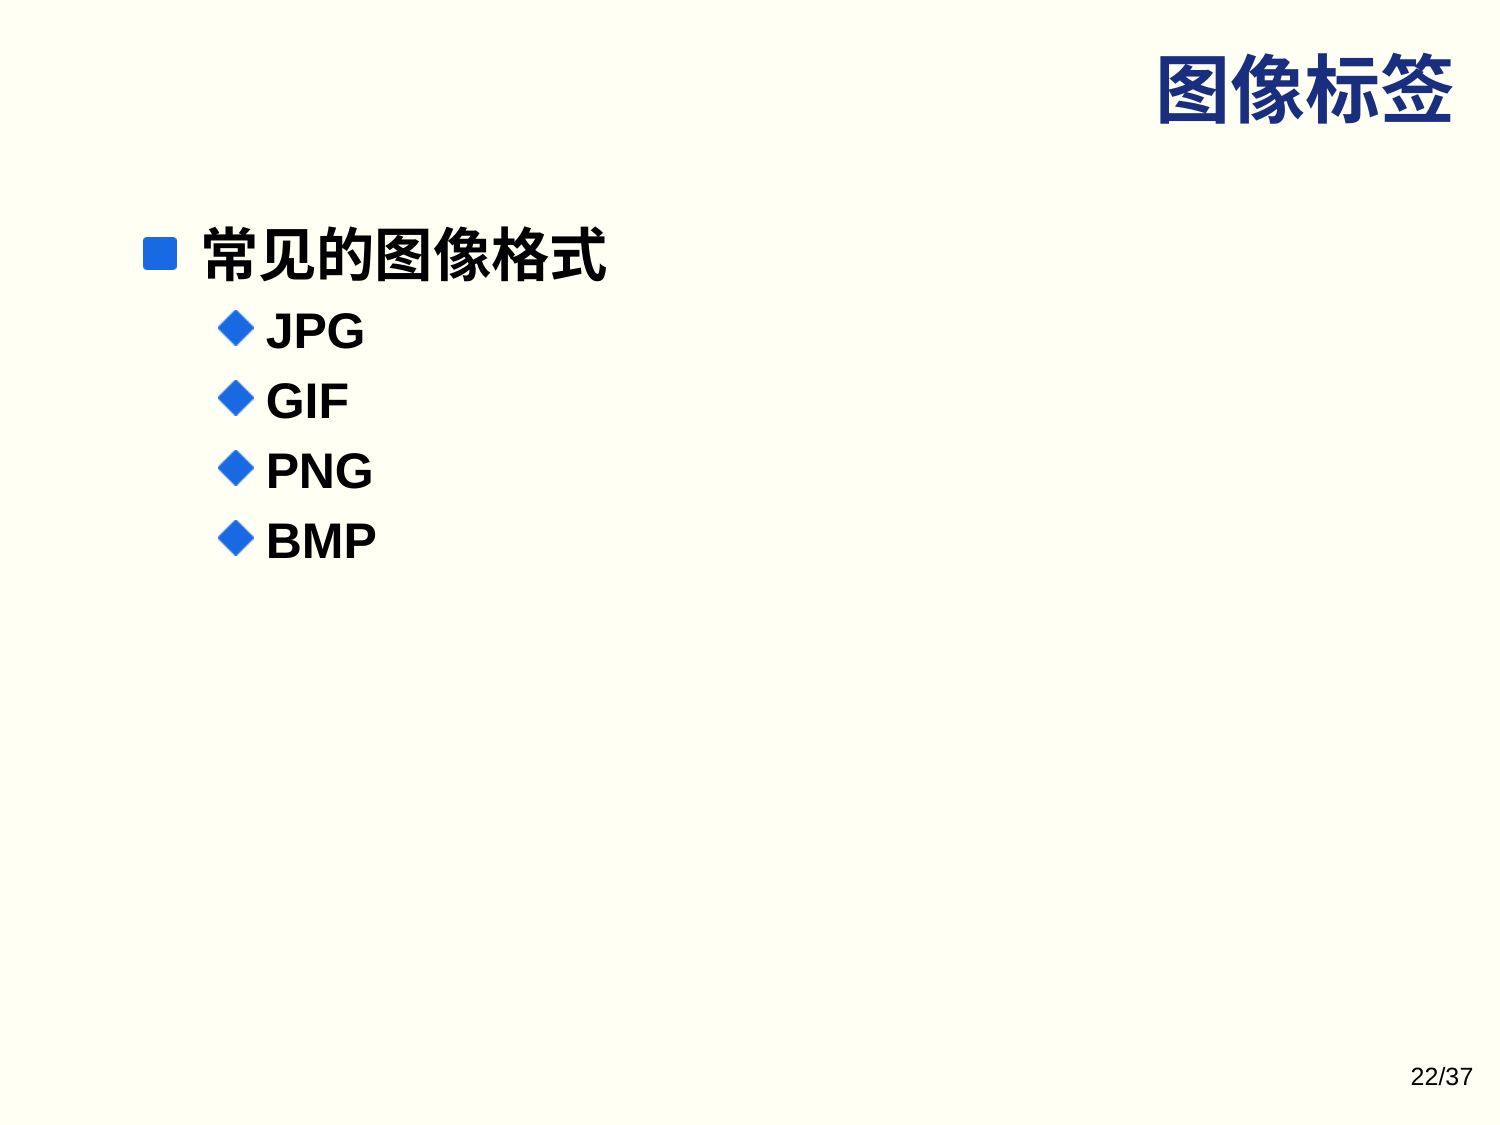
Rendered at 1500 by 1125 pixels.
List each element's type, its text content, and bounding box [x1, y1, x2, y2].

slide_number 22/37 [1138, 1053, 1489, 1114]
list 常见的图像格式 JPG GIF PNG BMP [128, 210, 1384, 821]
picture [218, 310, 254, 346]
picture [218, 450, 254, 486]
picture [218, 520, 254, 556]
picture [218, 380, 254, 416]
title 图像标签 [120, 13, 1471, 162]
picture [143, 237, 177, 270]
